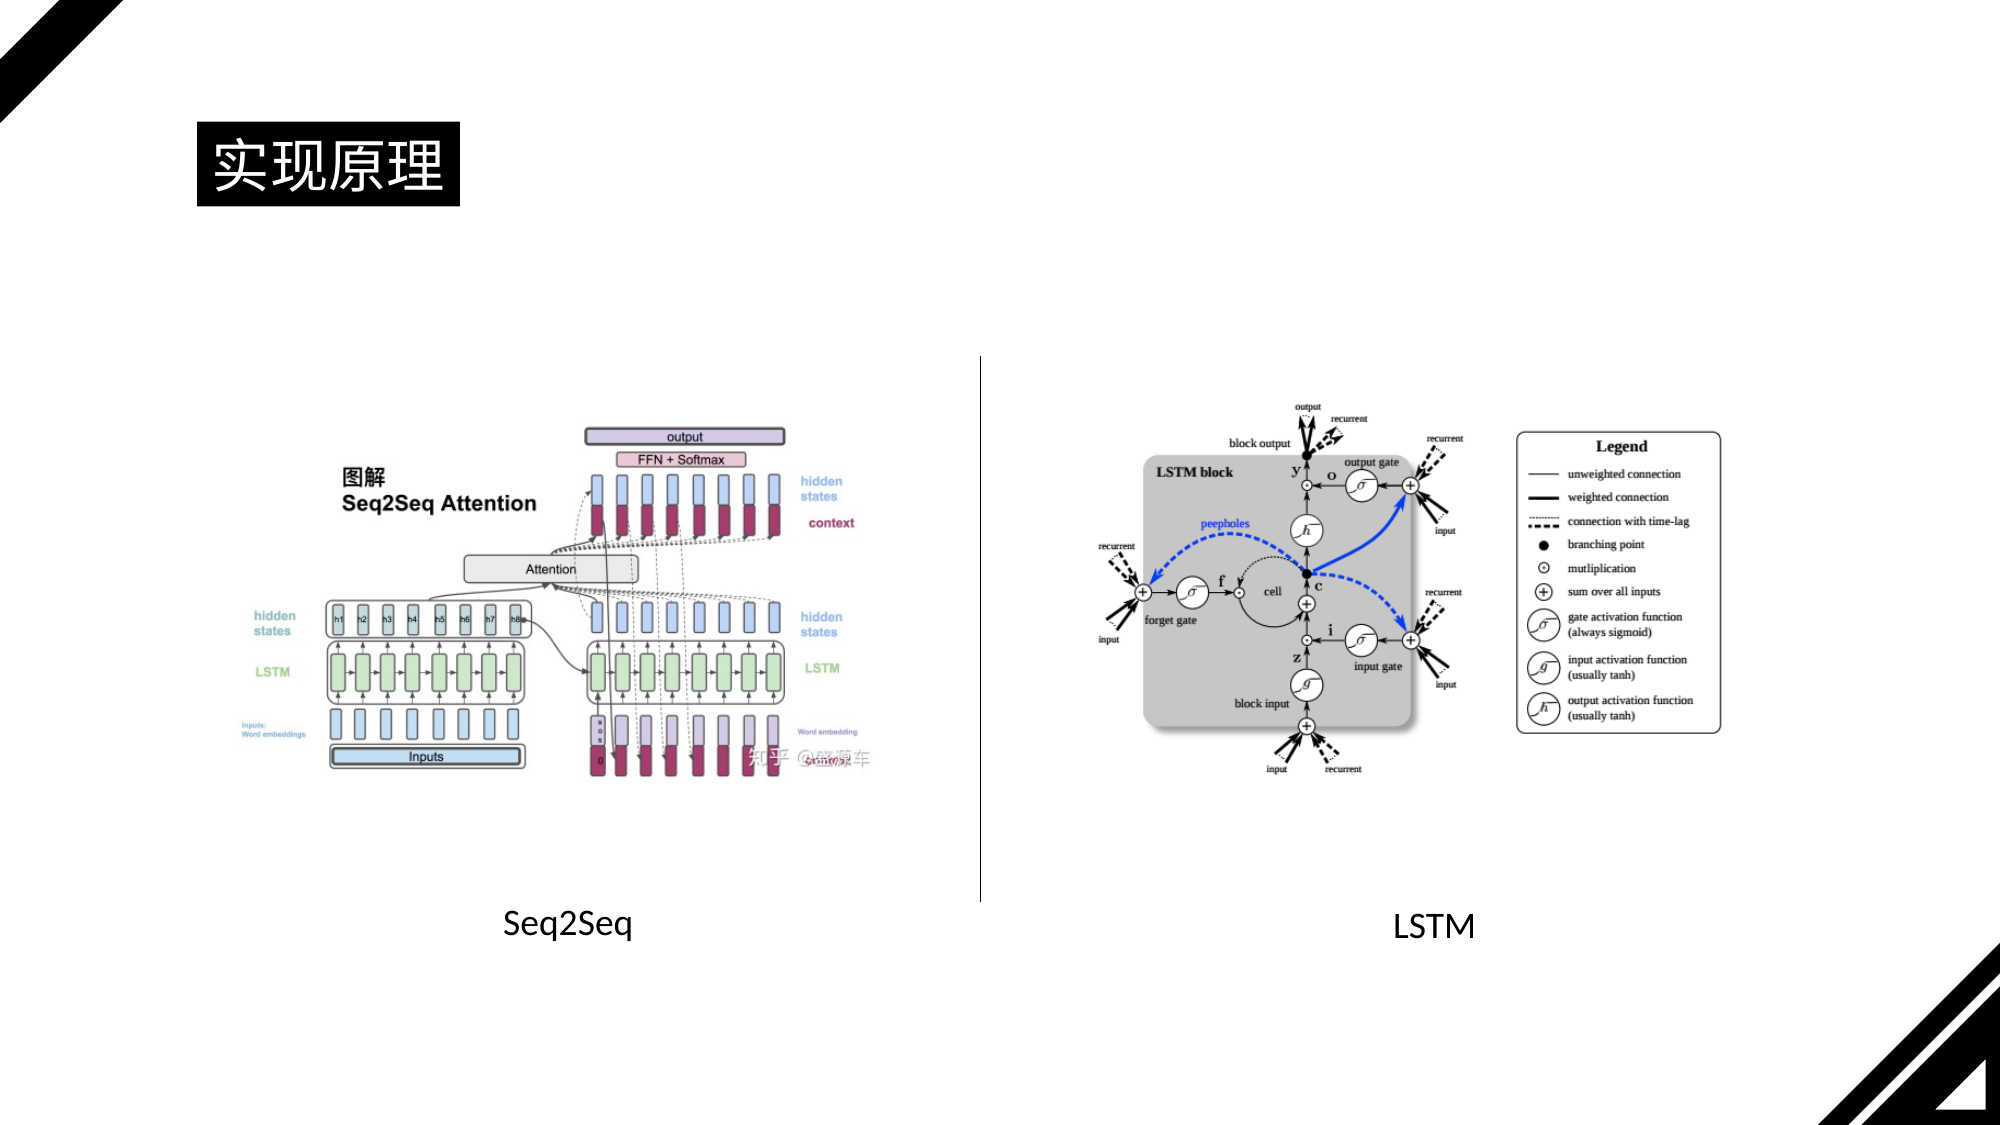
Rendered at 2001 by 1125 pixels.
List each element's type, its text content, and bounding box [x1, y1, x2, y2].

picture [1084, 390, 1729, 781]
text_box LSTM [1378, 893, 1492, 954]
text_box 实现原理 [197, 121, 460, 207]
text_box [1818, 943, 2000, 1125]
picture [236, 419, 887, 784]
text_box Seq2Seq [488, 890, 649, 951]
text_box [0, 0, 124, 124]
